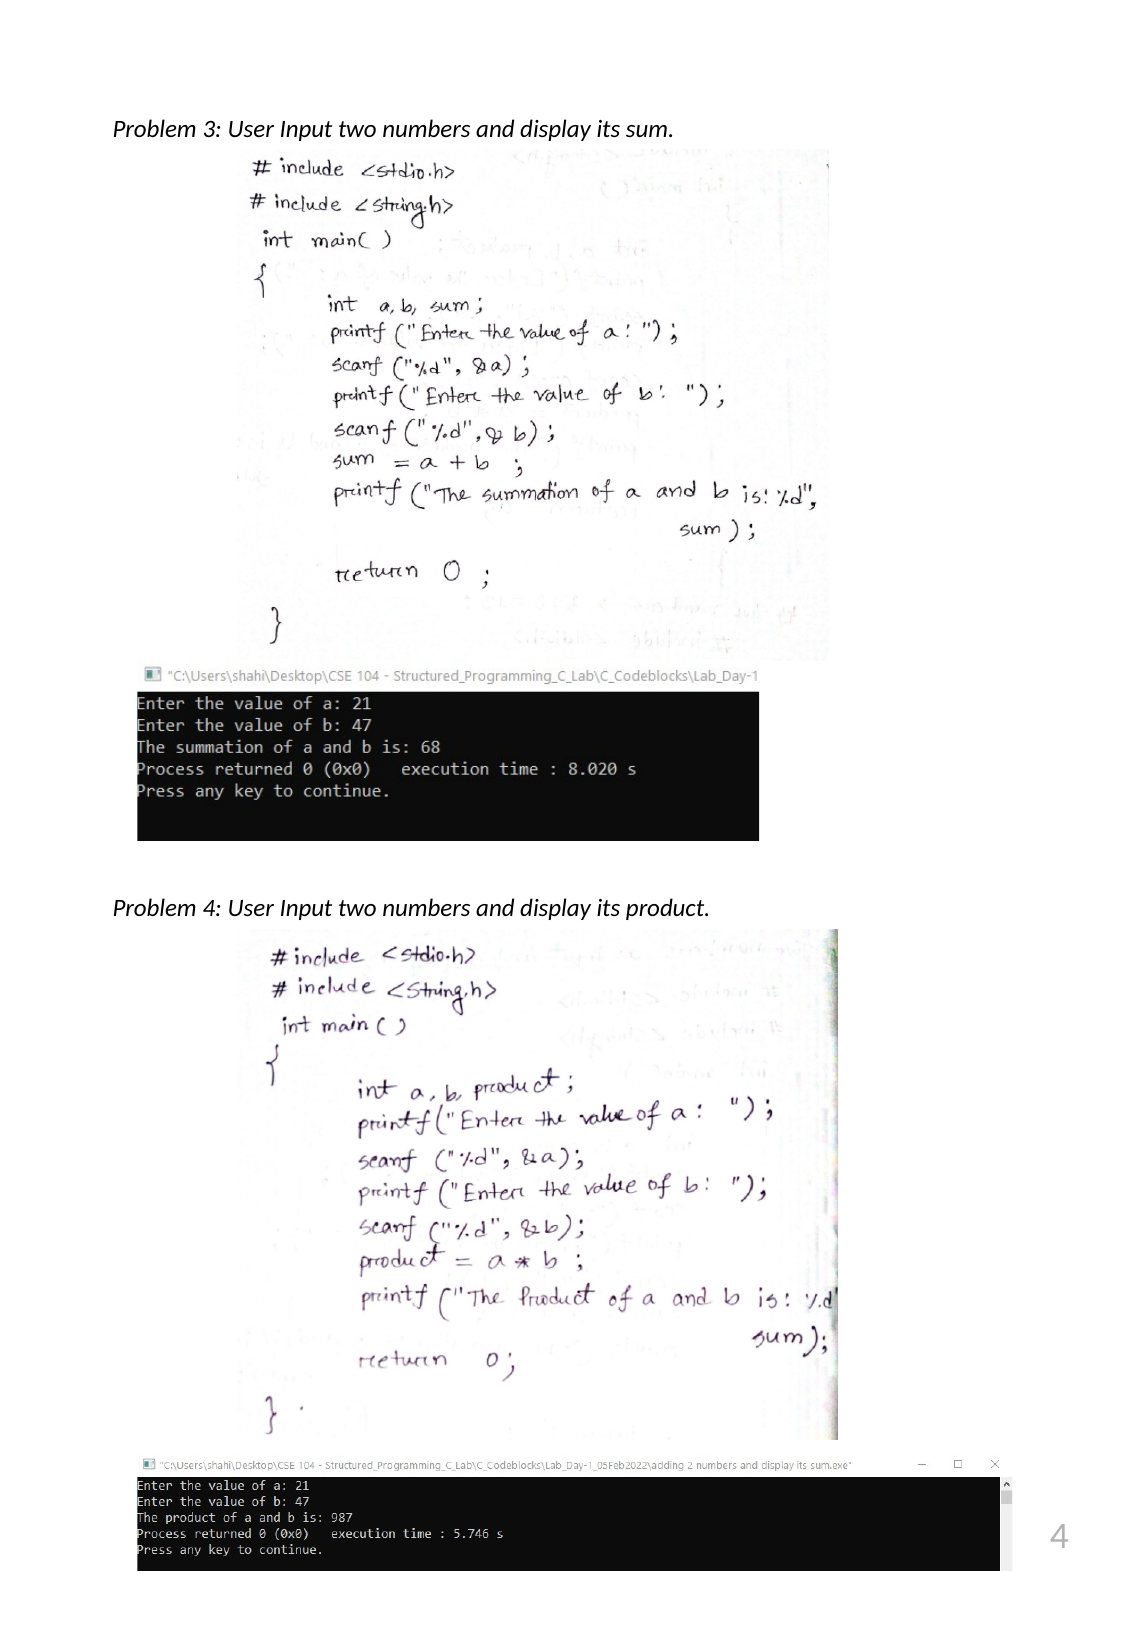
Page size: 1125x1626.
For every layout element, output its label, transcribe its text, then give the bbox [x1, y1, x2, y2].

slide_number 4 [810, 1511, 1069, 1593]
picture [137, 1454, 1013, 1571]
picture [137, 149, 829, 841]
picture [237, 929, 838, 1441]
list Problem 3: User Input two numbers and display its sum. Problem 4: User Input two numbers and display its product. [112, 112, 1013, 961]
